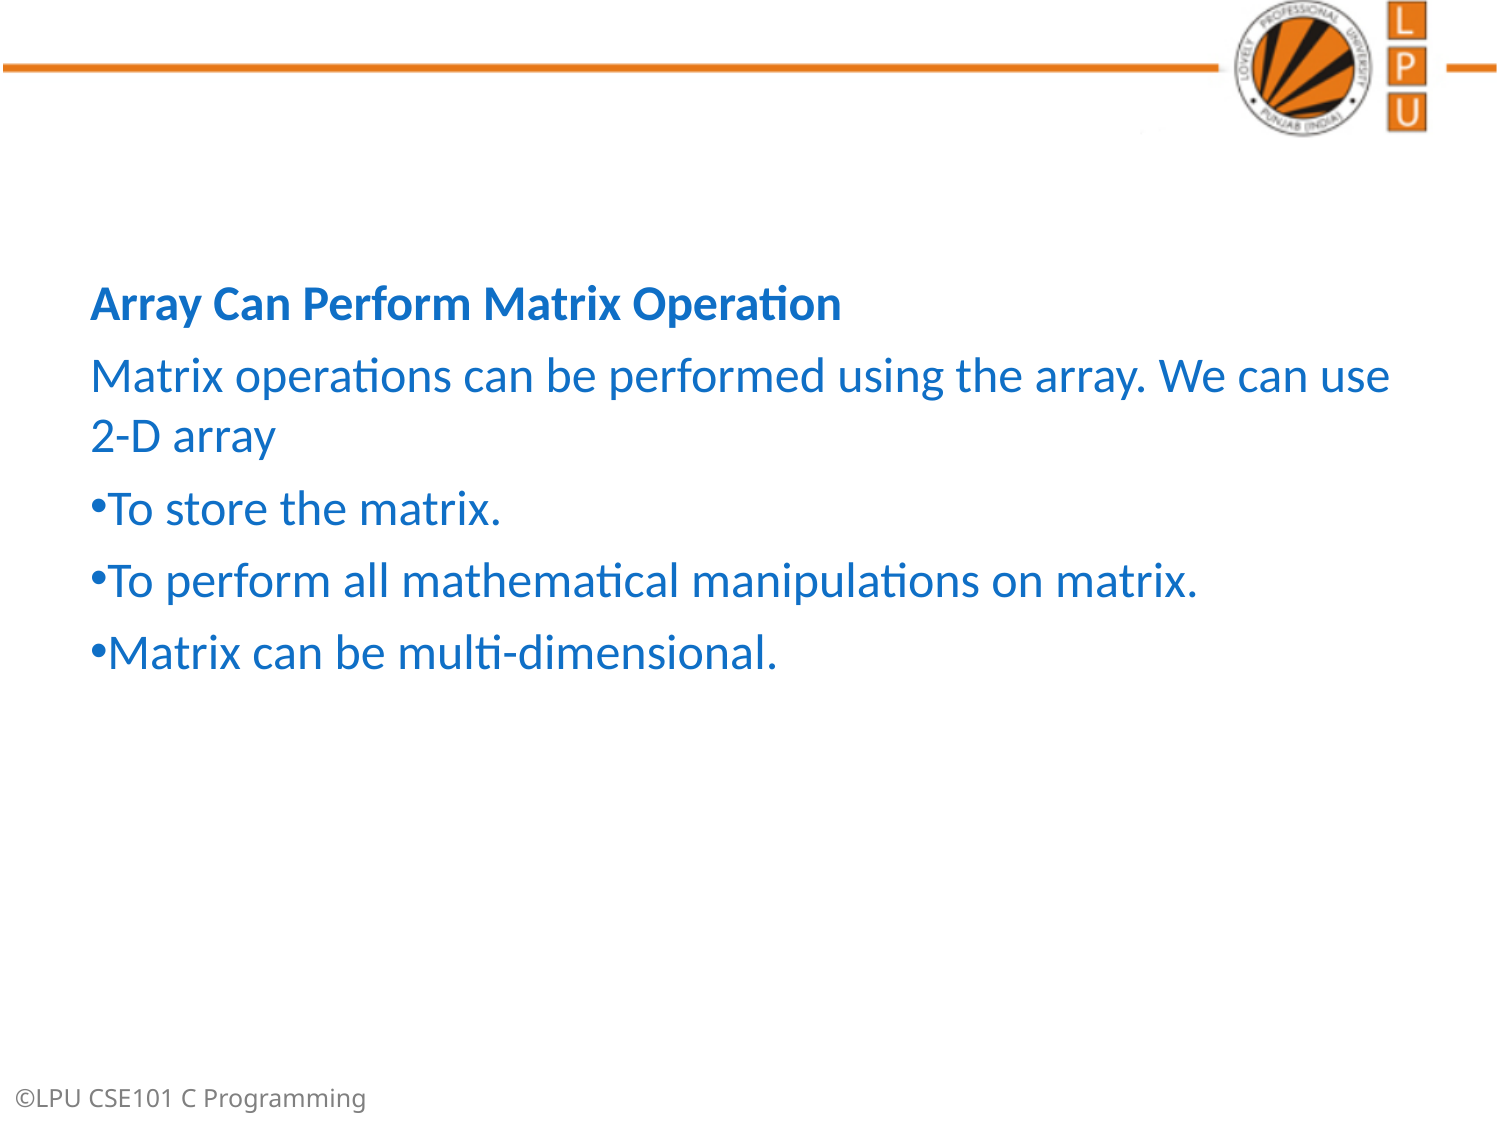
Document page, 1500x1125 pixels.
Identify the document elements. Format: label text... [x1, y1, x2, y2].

list Array Can Perform Matrix Operation Matrix operations can be performed using the array. We can use 2-D array To store the matrix. To perform all mathematical manipulations on matrix. Matrix can be multi-dimensional. [75, 262, 1425, 1005]
picture [3, 0, 1500, 155]
